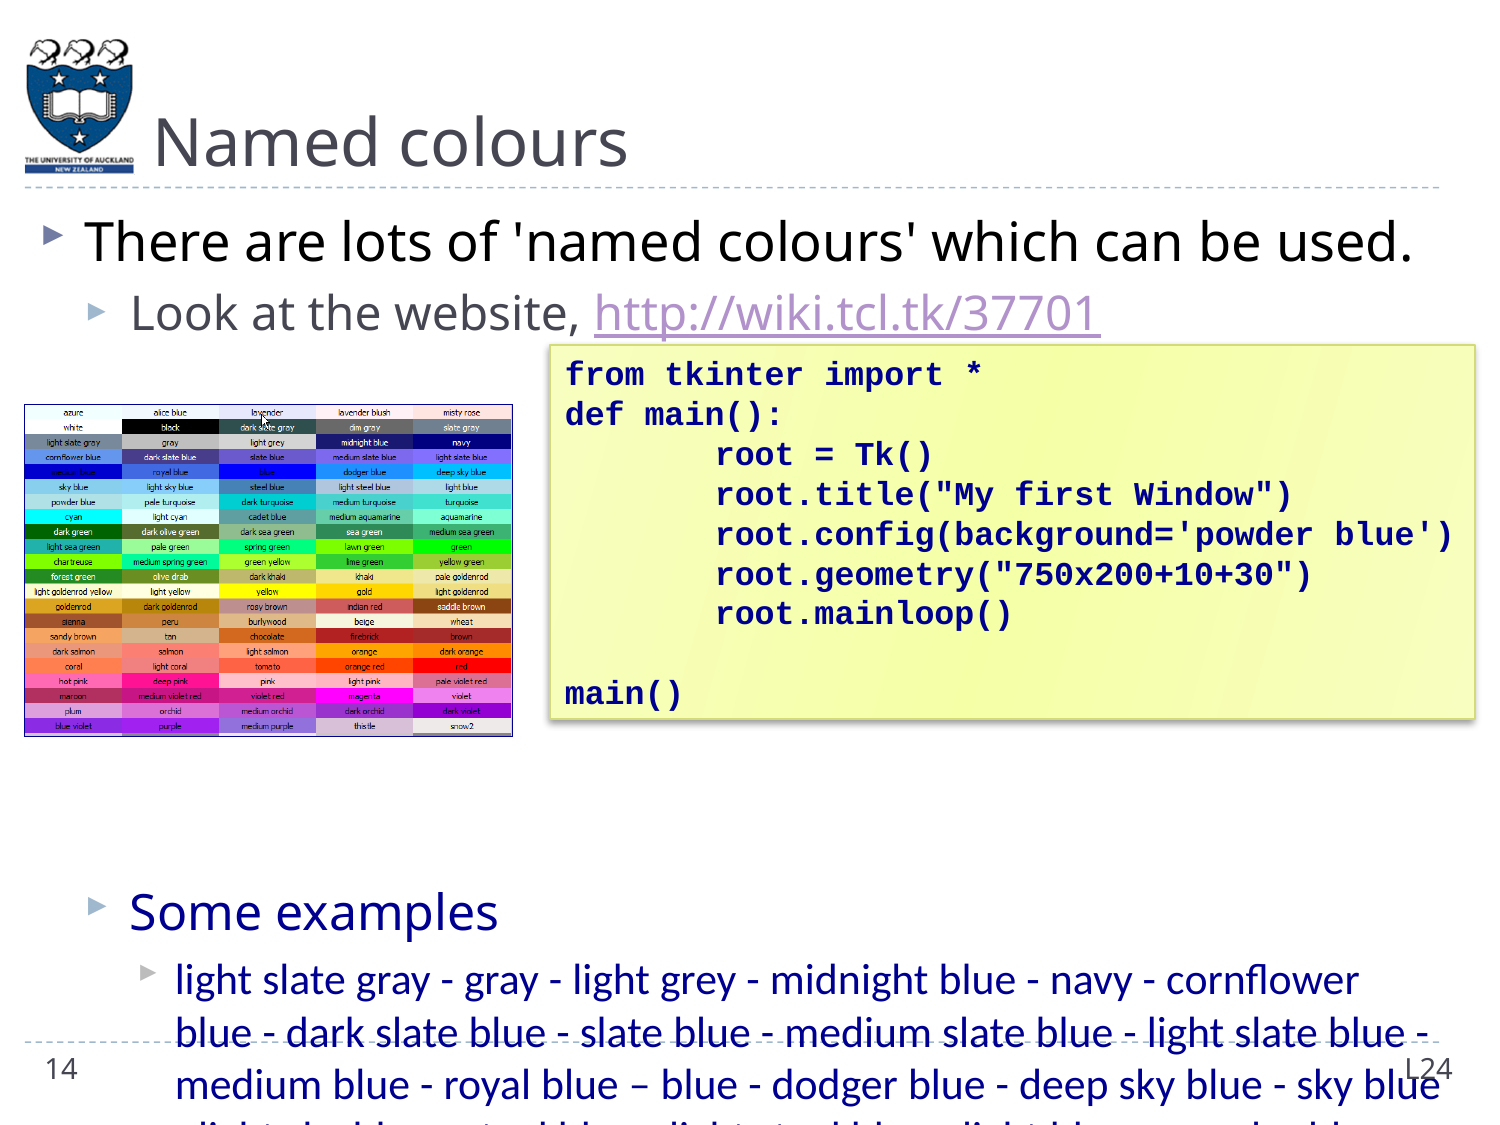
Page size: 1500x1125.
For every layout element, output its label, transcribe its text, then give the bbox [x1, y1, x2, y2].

text_box from tkinter import * def main(): root = Tk() root.title("My first Window") root.config(background='powder blue') root.geometry("750x200+10+30") root.mainloop() main() [549, 344, 1476, 720]
picture [24, 403, 513, 737]
title Named colours [137, 24, 1460, 188]
picture [24, 37, 135, 175]
list There are lots of 'named colours' which can be used. Look at the website, http://wiki.tcl.tk/37701 Some examples light slate gray - gray - light grey - midnight blue - navy - cornflower blue - dark slate blue - slate blue - medium slate blue - light slate blue - medium blue - royal blue – blue - dodger blue - deep sky blue - sky blue - light sky blue - steel blue - light steel blue - light blue - powder blue [24, 200, 1463, 1038]
slide_number L24 [1092, 1042, 1468, 1103]
slide_number 14 [29, 1042, 355, 1103]
